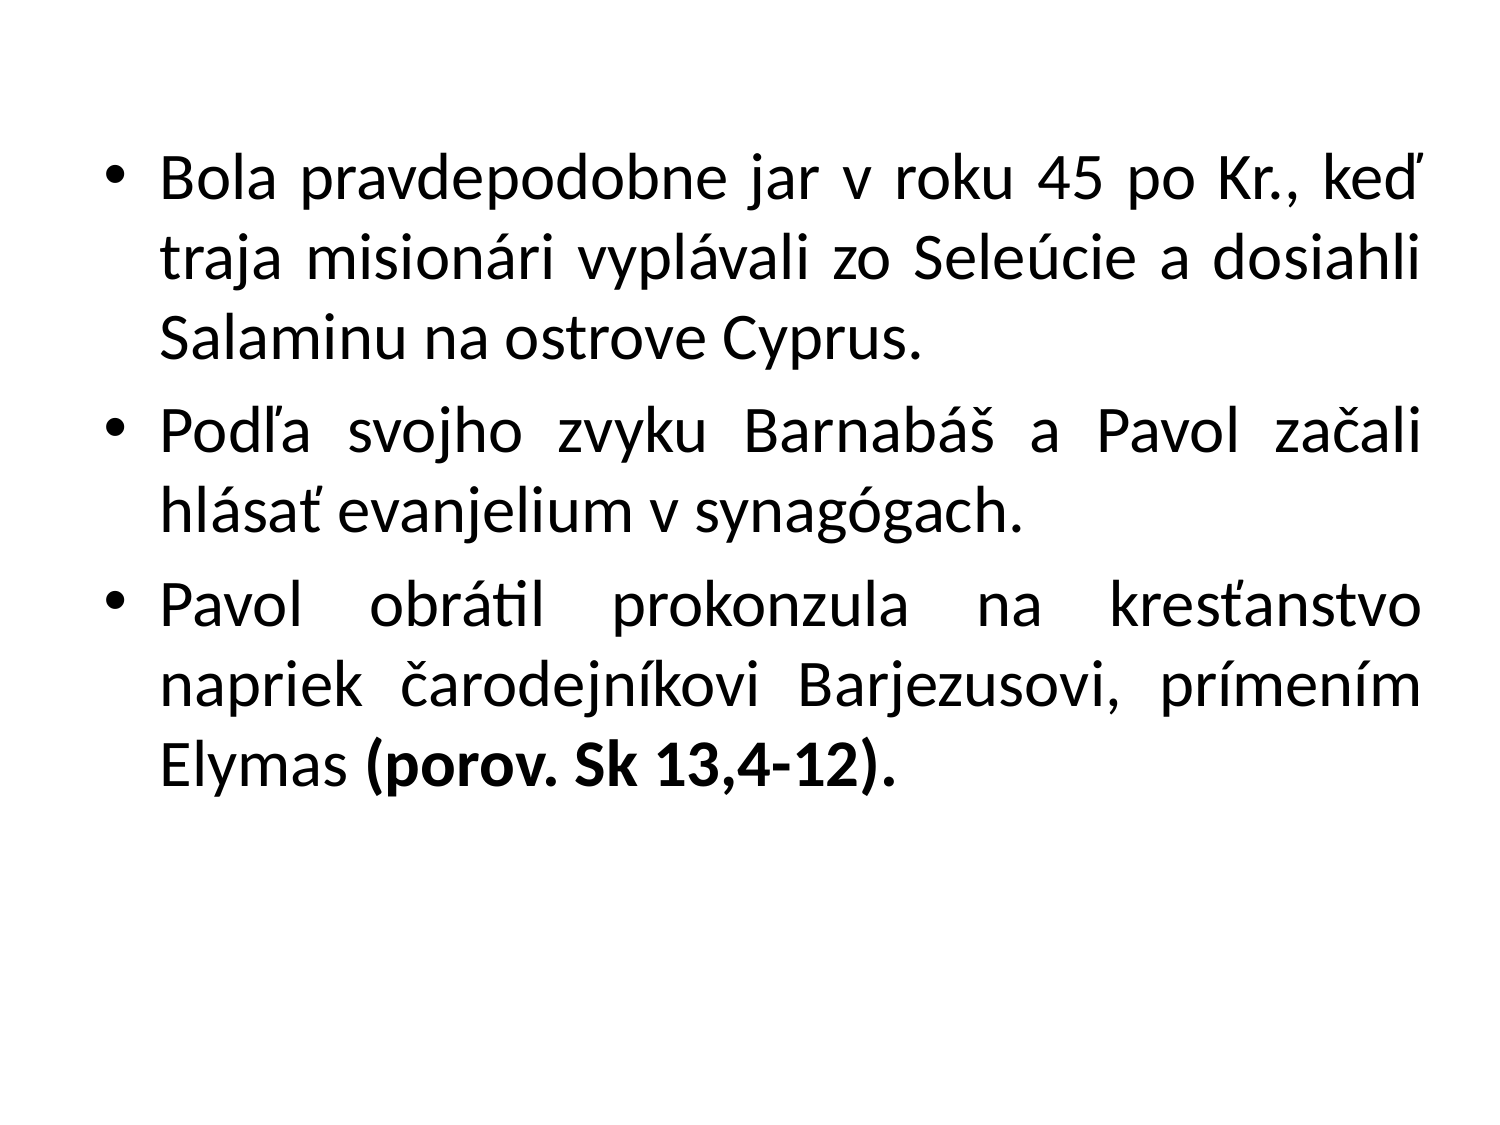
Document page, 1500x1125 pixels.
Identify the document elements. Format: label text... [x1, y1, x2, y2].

list Bola pravdepodobne jar v roku 45 po Kr., keď traja misionári vyplávali zo Seleúcie a dosiahli Salaminu na ostrove Cyprus. Podľa svojho zvyku Barnabáš a Pavol začali hlásať evanjelium v synagógach. Pavol obrátil prokonzula na kresťanstvo napriek čarodejníkovi Barjezusovi, prímením Elymas (porov. Sk 13,4-12). [88, 125, 1439, 1053]
